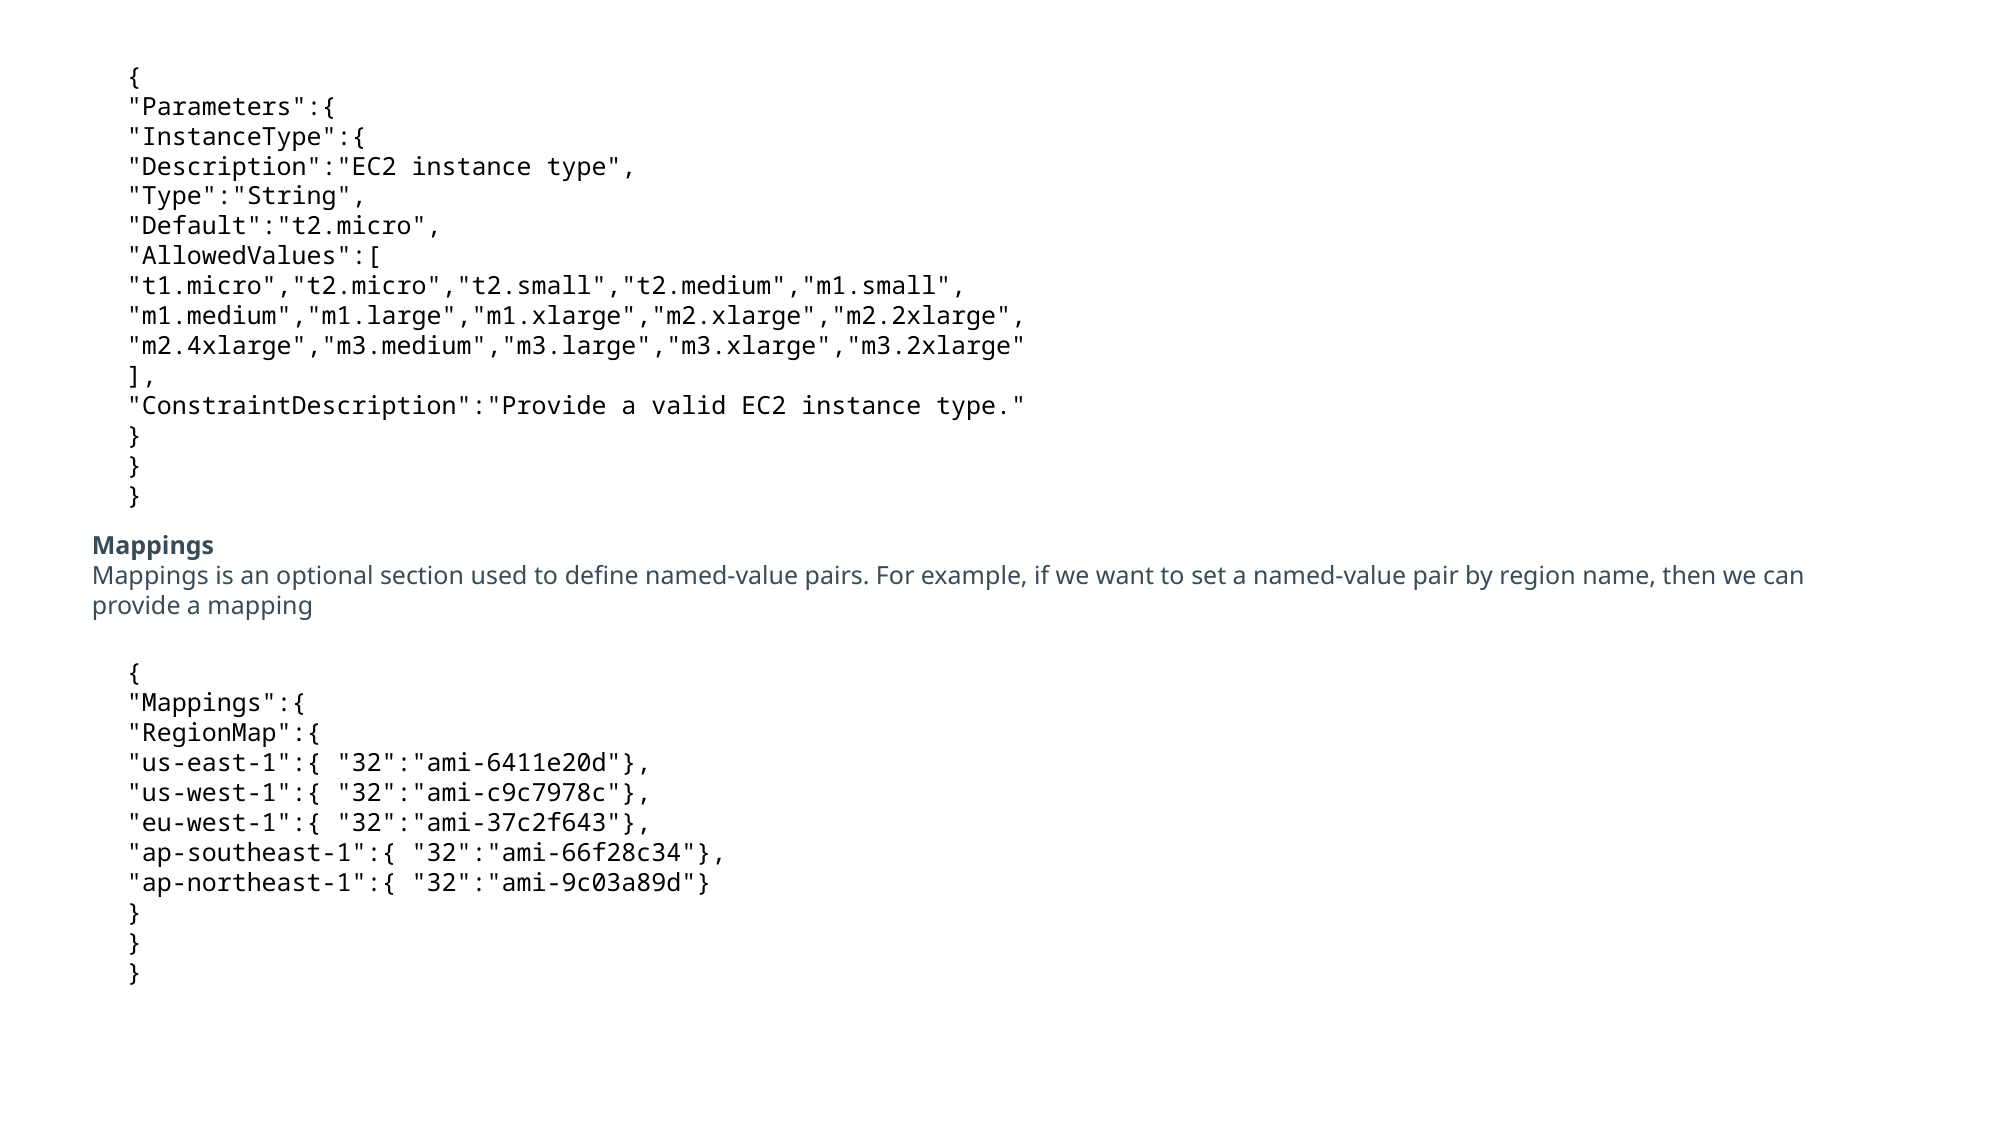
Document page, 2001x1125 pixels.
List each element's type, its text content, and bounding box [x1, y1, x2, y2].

text_box Mappings Mappings is an optional section used to define named-value pairs. For example, if we want to set a named-value pair by region name, then we can provide a mapping [77, 522, 1906, 628]
text_box { "Mappings":{ "RegionMap":{ "us-east-1":{ "32":"ami-6411e20d"}, "us-west-1":{ "32":"ami-c9c7978c"}, "eu-west-1":{ "32":"ami-37c2f643"}, "ap-southeast-1":{ "32":"ami-66f28c34"}, "ap-northeast-1":{ "32":"ami-9c03a89d"} } } } [112, 649, 1113, 994]
text_box { "Parameters":{ "InstanceType":{ "Description":"EC2 instance type", "Type":"String", "Default":"t2.micro", "AllowedValues":[ "t1.micro","t2.micro","t2.small","t2.medium","m1.small", "m1.medium","m1.large","m1.xlarge","m2.xlarge","m2.2xlarge", "m2.4xlarge","m3.medium","m3.large","m3.xlarge","m3.2xlarge" ], "ConstraintDescription":"Provide a valid EC2 instance type." } } } [112, 52, 1113, 517]
